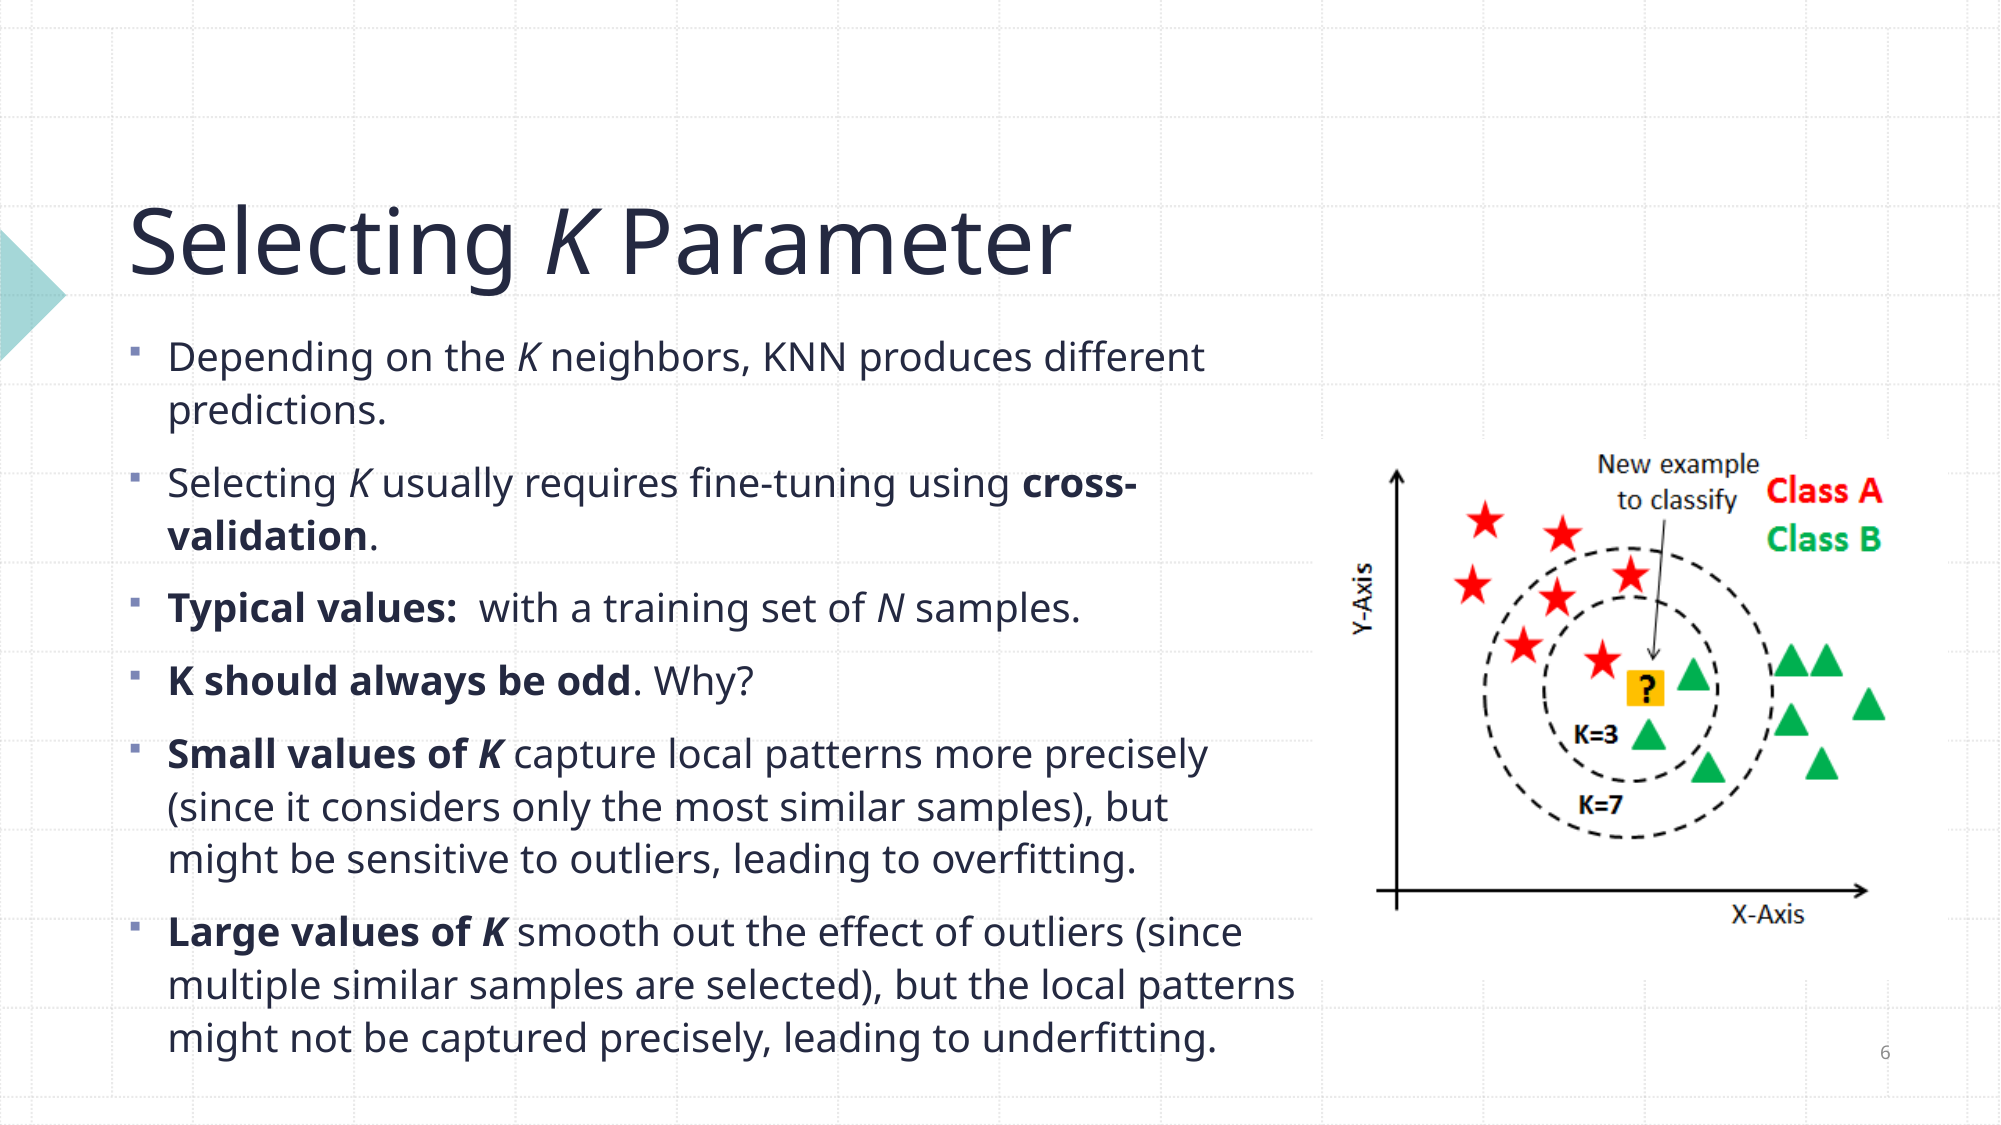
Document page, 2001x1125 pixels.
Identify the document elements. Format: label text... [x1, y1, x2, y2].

slide_number 6 [1805, 1019, 1966, 1089]
picture [1314, 439, 1948, 980]
title Selecting K Parameter [113, 63, 1808, 301]
